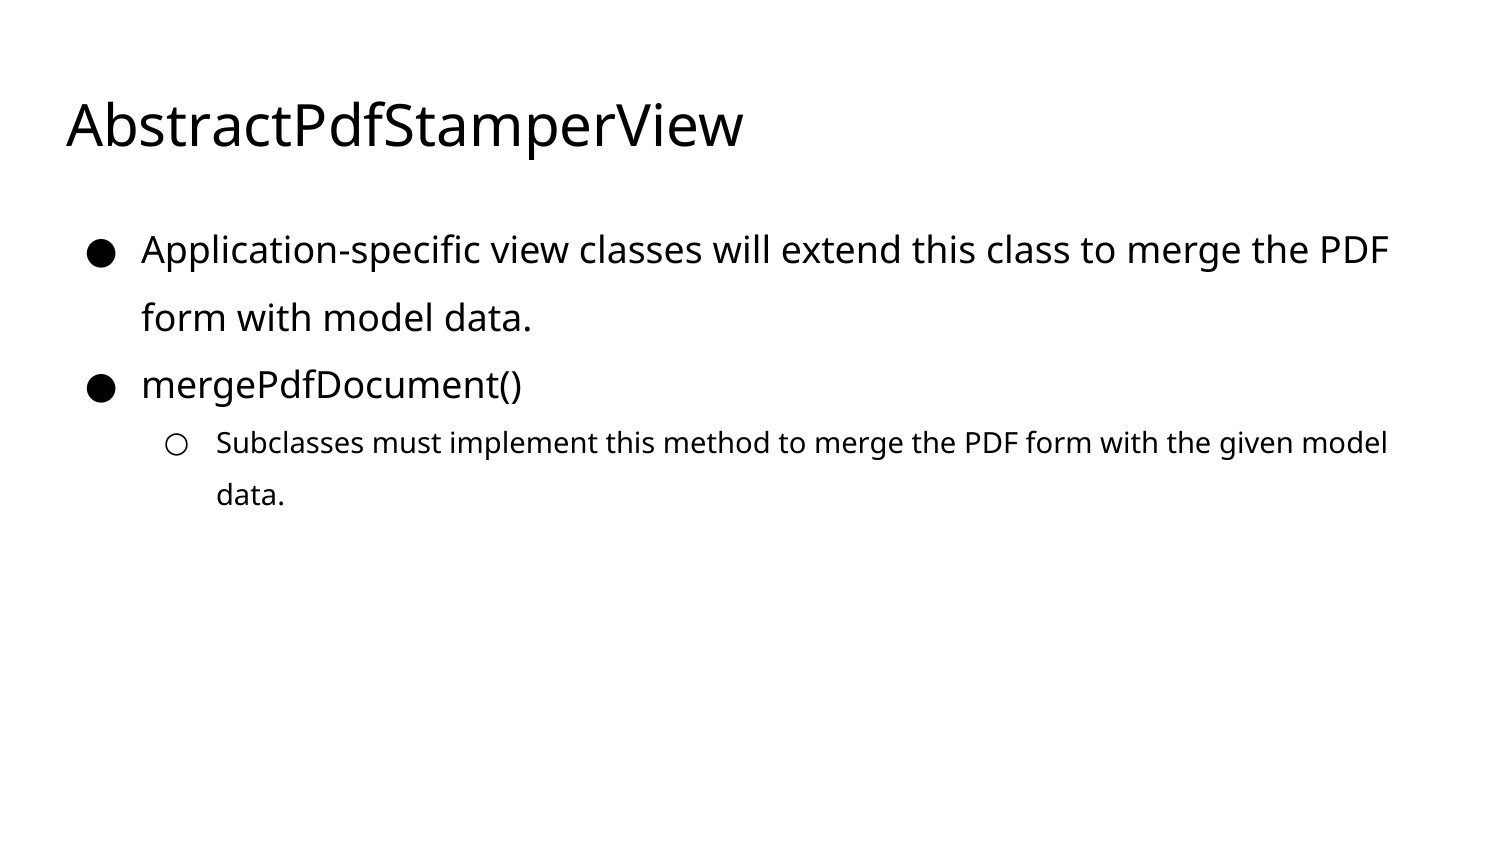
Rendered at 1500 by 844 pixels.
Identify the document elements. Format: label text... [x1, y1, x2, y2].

title AbstractPdfStamperView [51, 72, 1449, 167]
list Application-specific view classes will extend this class to merge the PDF form with model data. mergePdfDocument() Subclasses must implement this method to merge the PDF form with the given model data. [51, 189, 1449, 750]
